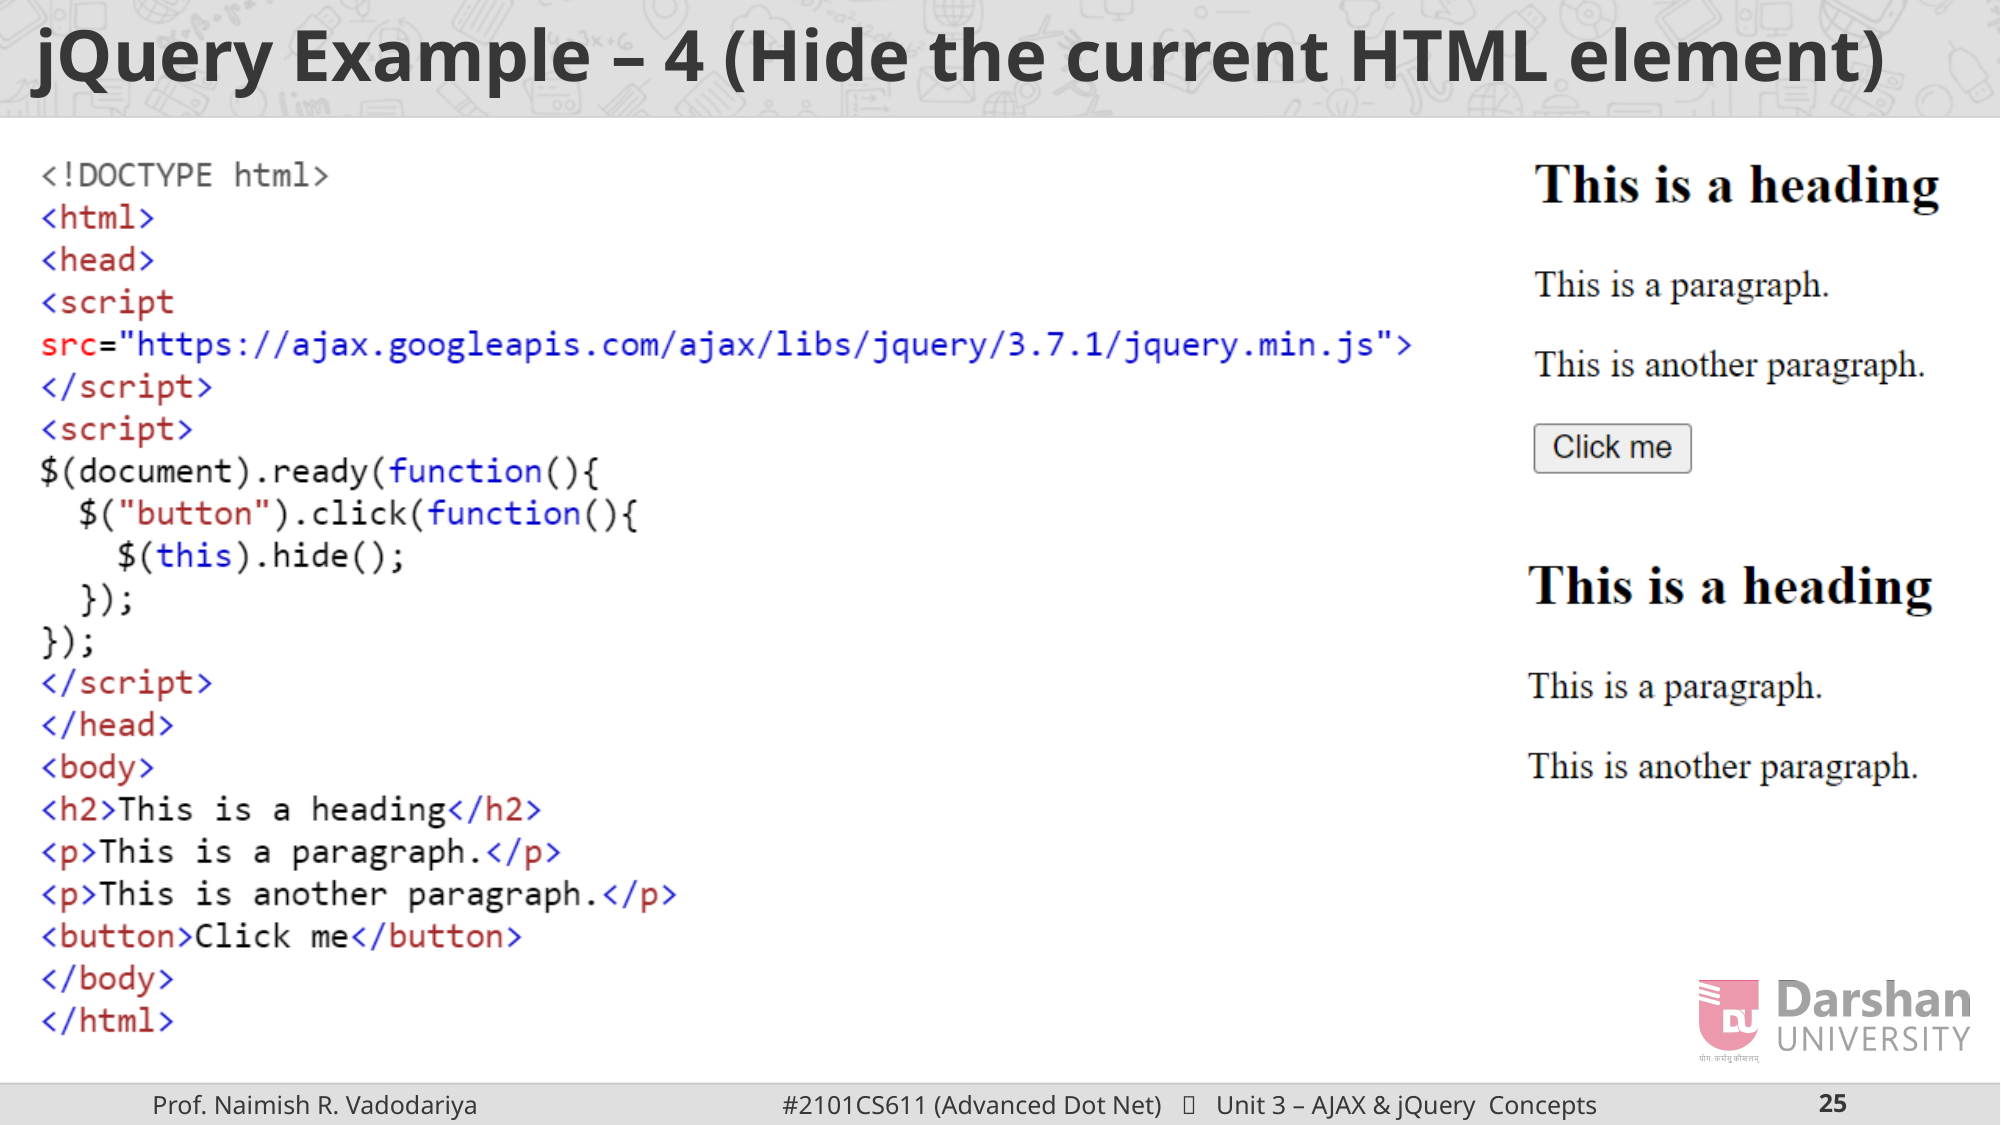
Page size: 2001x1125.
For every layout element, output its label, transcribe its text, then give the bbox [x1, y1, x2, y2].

title jQuery Example – 4 (Hide the current HTML element) [0, 0, 2000, 117]
picture [1523, 148, 1968, 478]
picture [29, 146, 1413, 1040]
picture [1518, 546, 1958, 802]
